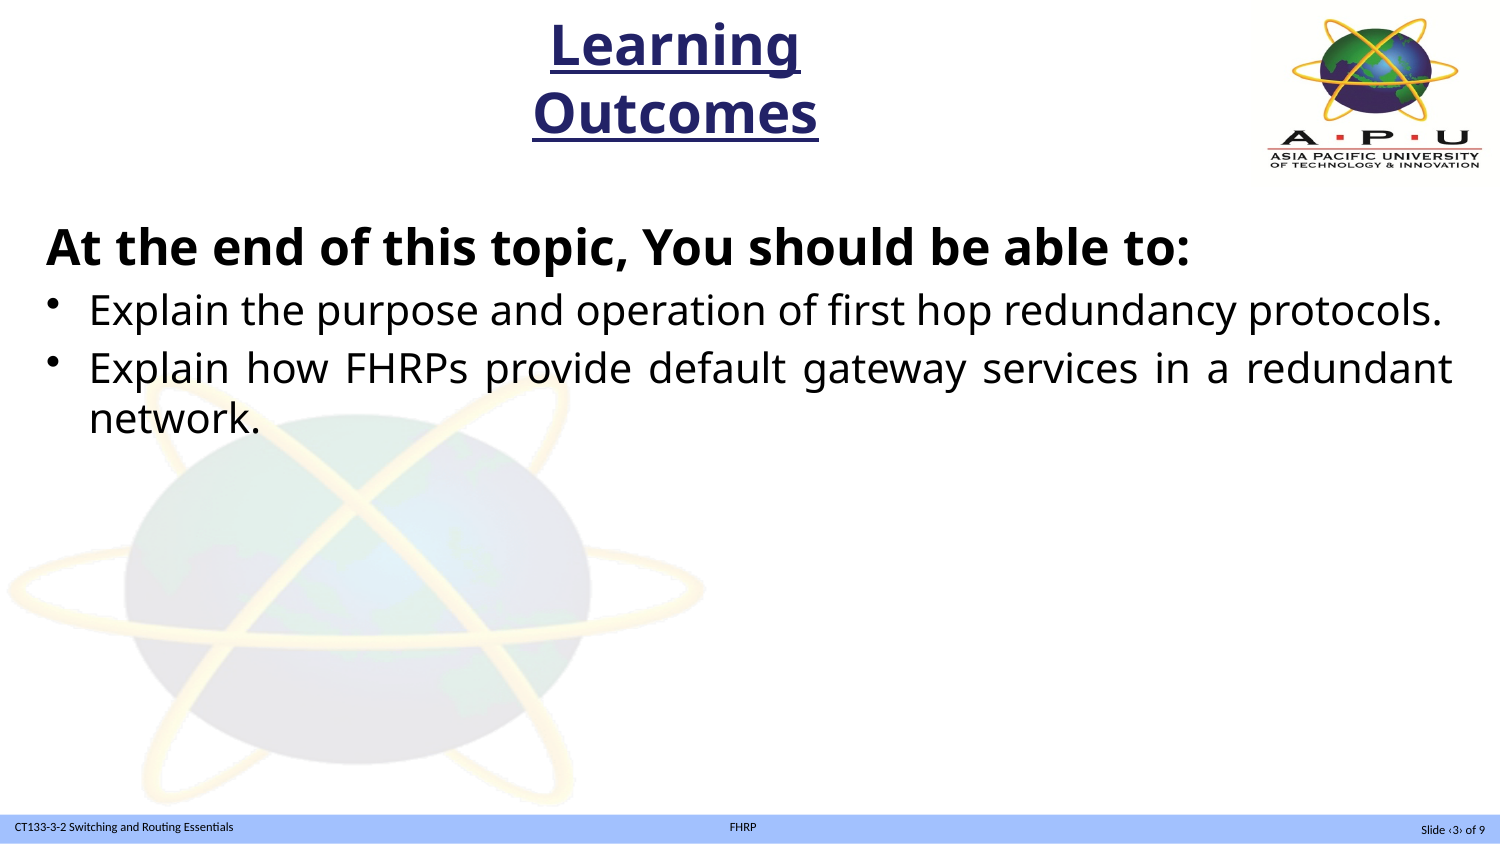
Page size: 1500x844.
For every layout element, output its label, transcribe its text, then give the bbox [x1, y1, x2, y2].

footer Slide ‹3› of 9 [1024, 814, 1500, 844]
title Learning Outcomes [391, 0, 961, 156]
picture [1251, 0, 1500, 187]
list At the end of this topic, You should be able to: Explain the purpose and operation of first hop redundancy protocols. Explain how FHRPs provide default gateway services in a redundant network. [31, 207, 1469, 765]
